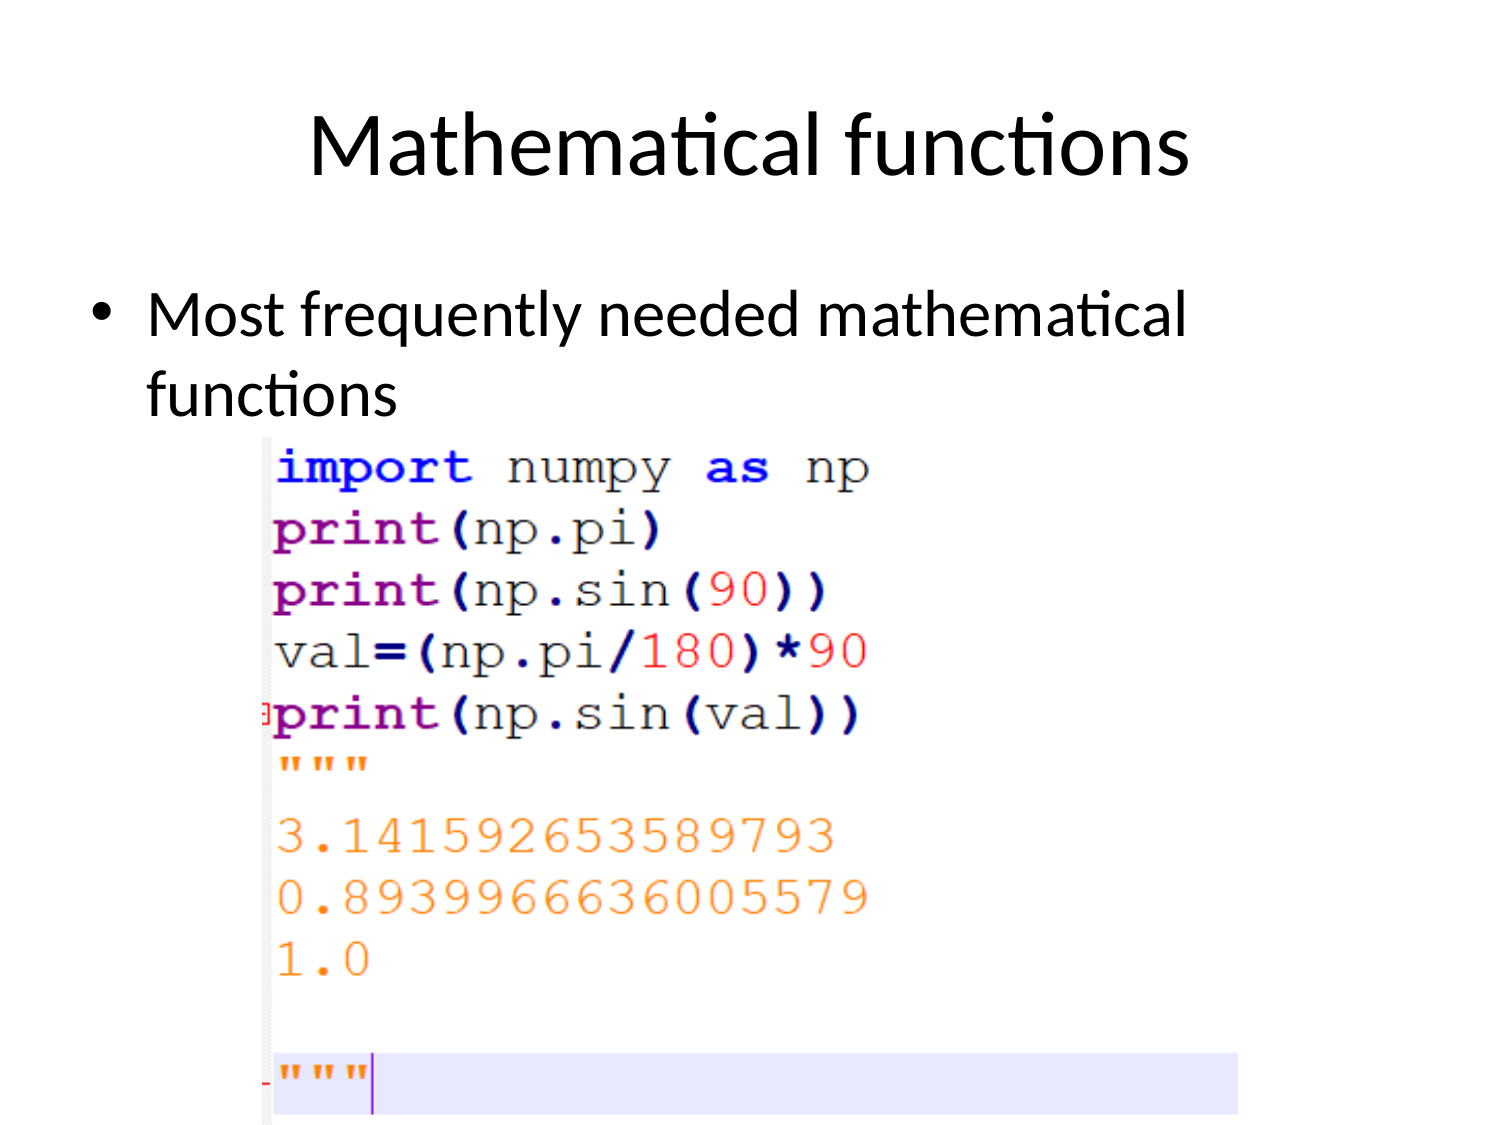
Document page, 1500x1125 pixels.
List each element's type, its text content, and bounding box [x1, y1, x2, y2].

list Most frequently needed mathematical functions [75, 262, 1425, 1005]
picture [262, 437, 1238, 1125]
title Mathematical functions [75, 45, 1425, 233]
